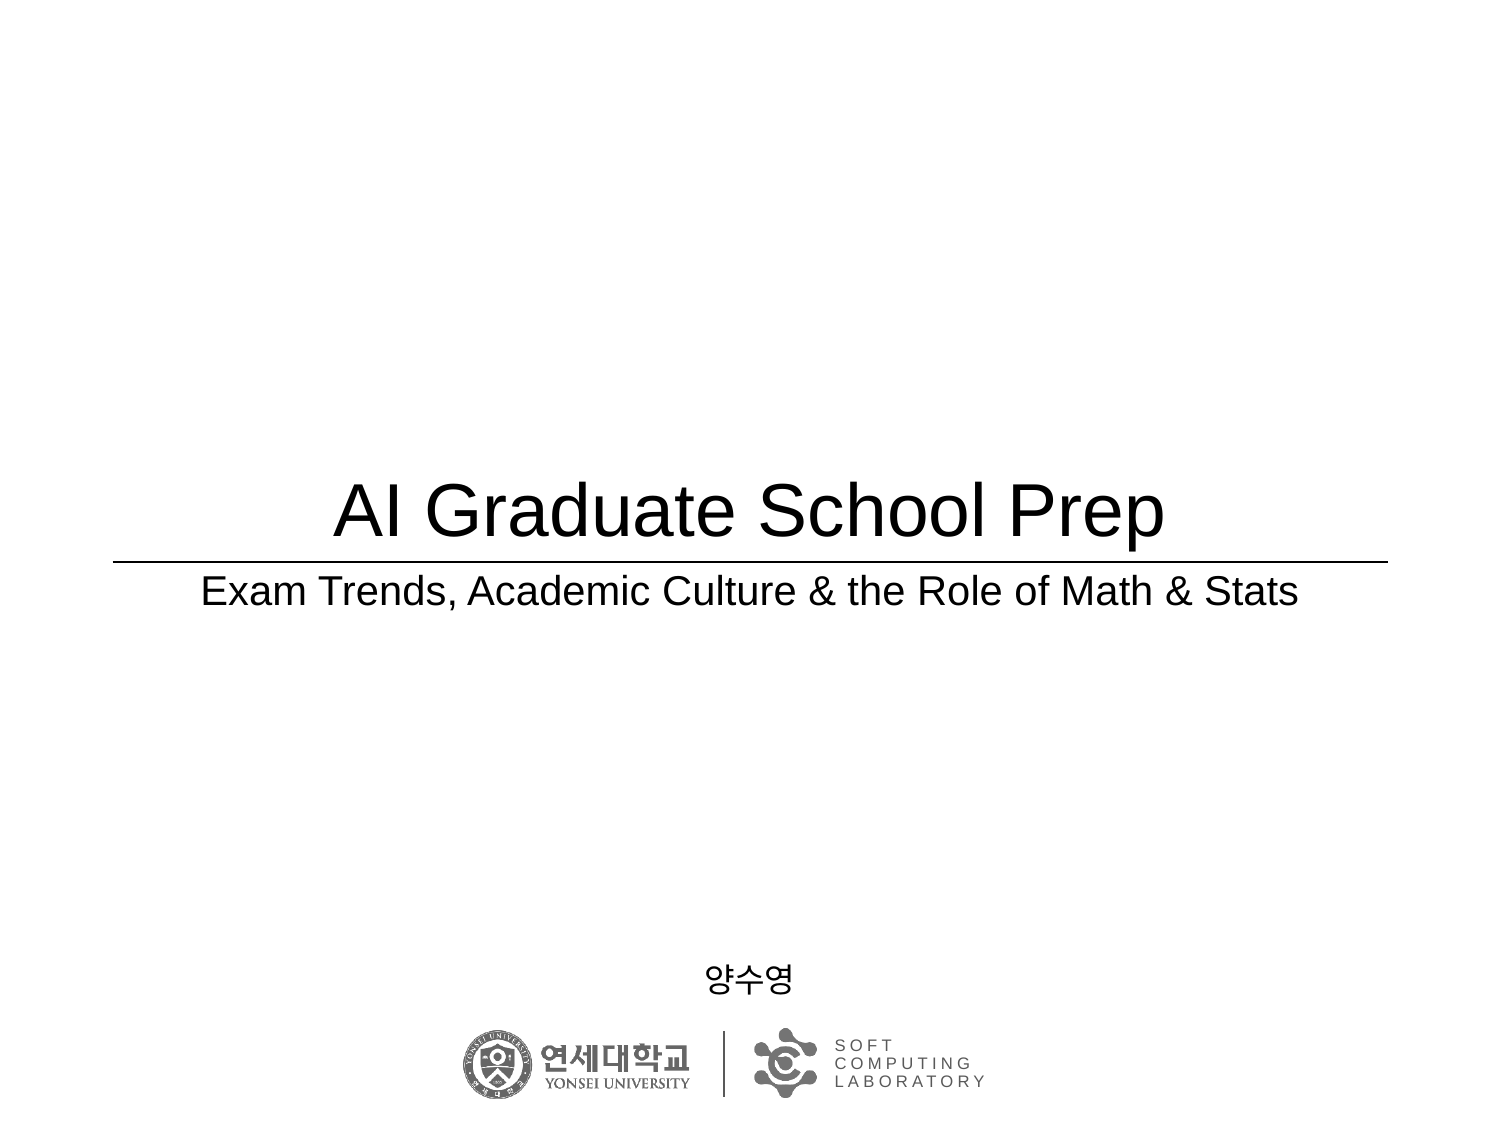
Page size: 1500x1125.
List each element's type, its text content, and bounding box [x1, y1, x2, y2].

list 양수영 [112, 738, 1388, 1008]
list AI Graduate School Prep [112, 321, 1388, 561]
list Exam Trends, Academic Culture & the Role of Math & Stats [112, 562, 1388, 738]
picture [463, 1030, 690, 1099]
